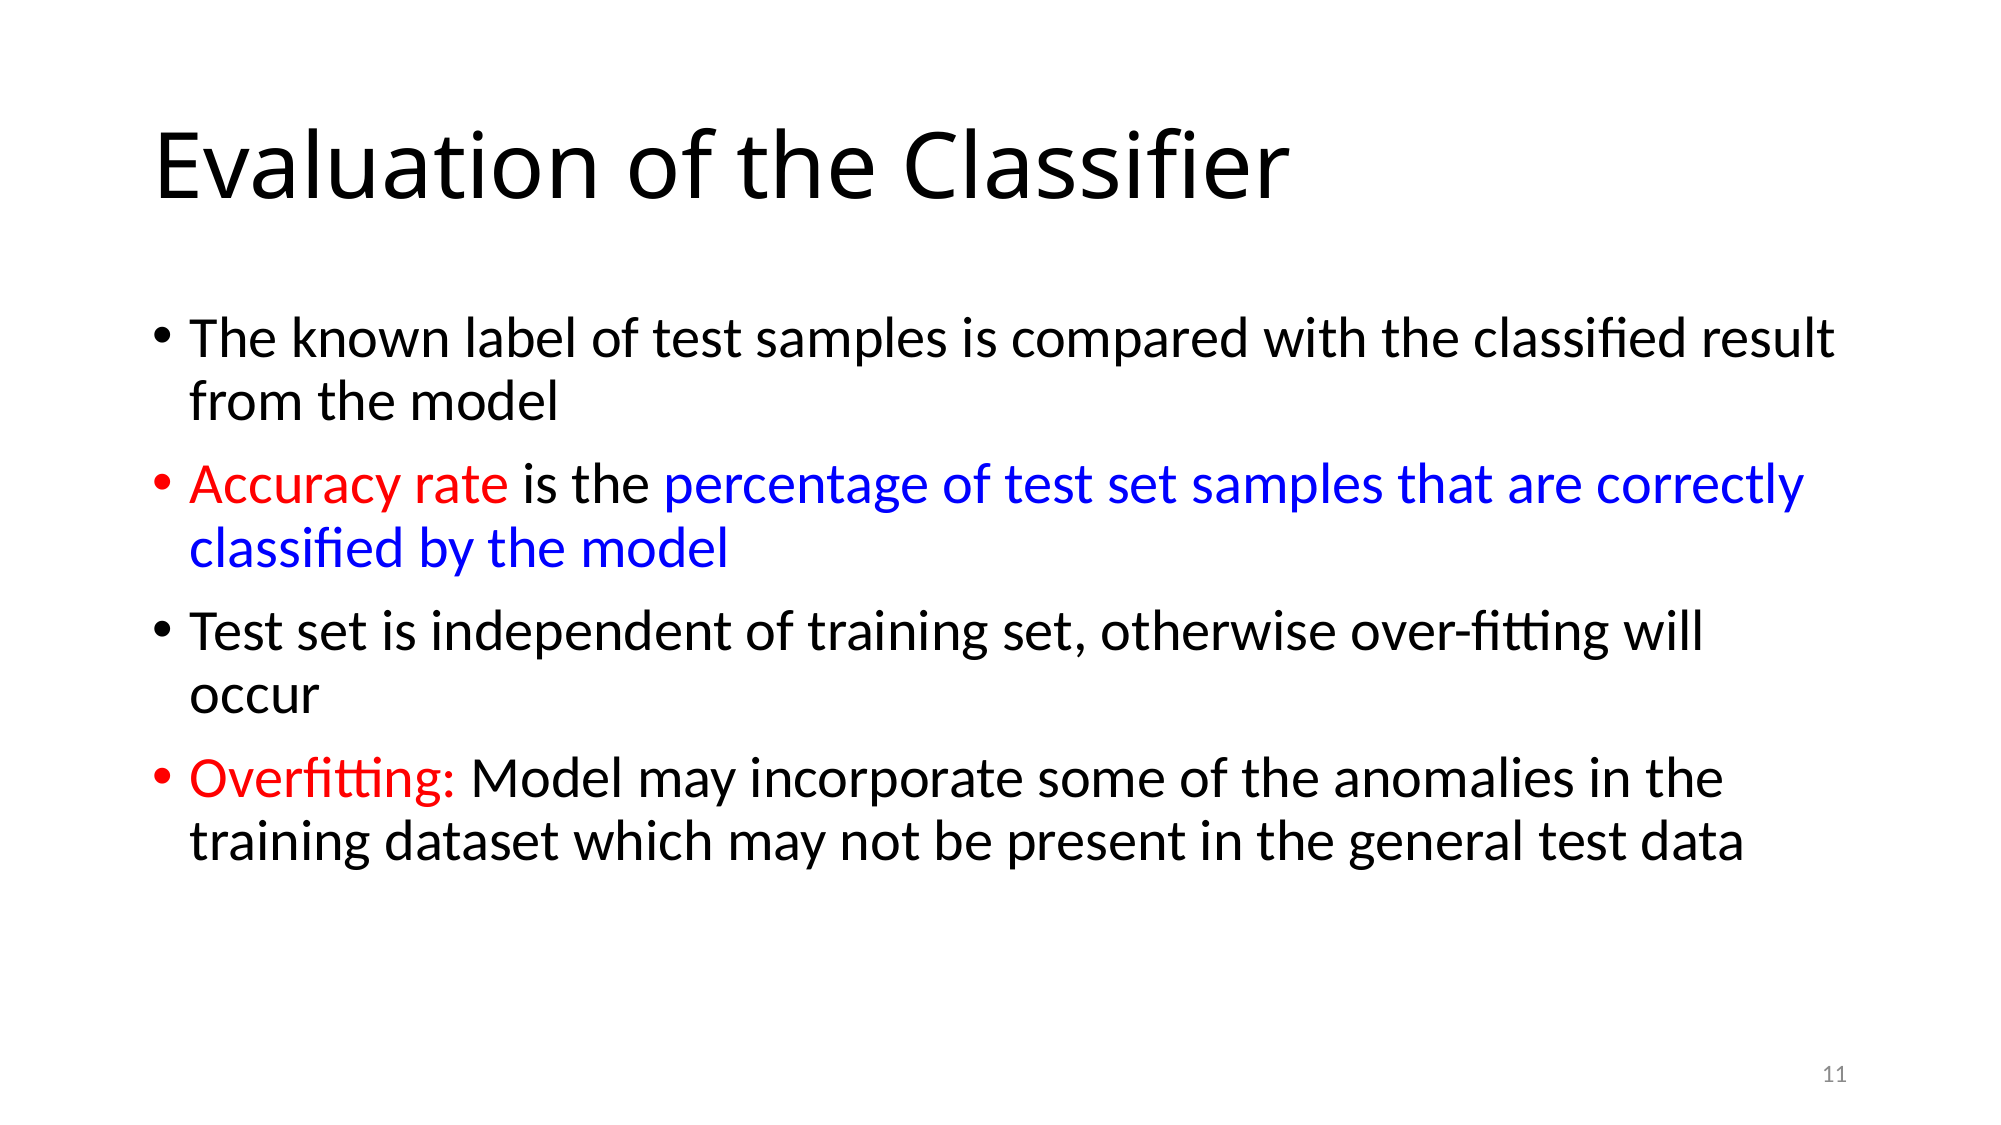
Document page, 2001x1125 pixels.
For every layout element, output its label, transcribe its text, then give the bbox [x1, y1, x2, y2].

slide_number 11 [1412, 1042, 1863, 1103]
title Evaluation of the Classifier [137, 59, 1863, 278]
list The known label of test samples is compared with the classified result from the model Accuracy rate is the percentage of test set samples that are correctly classified by the model Test set is independent of training set, otherwise over-fitting will occur Overfitting: Model may incorporate some of the anomalies in the training dataset which may not be present in the general test data [137, 299, 1863, 1014]
